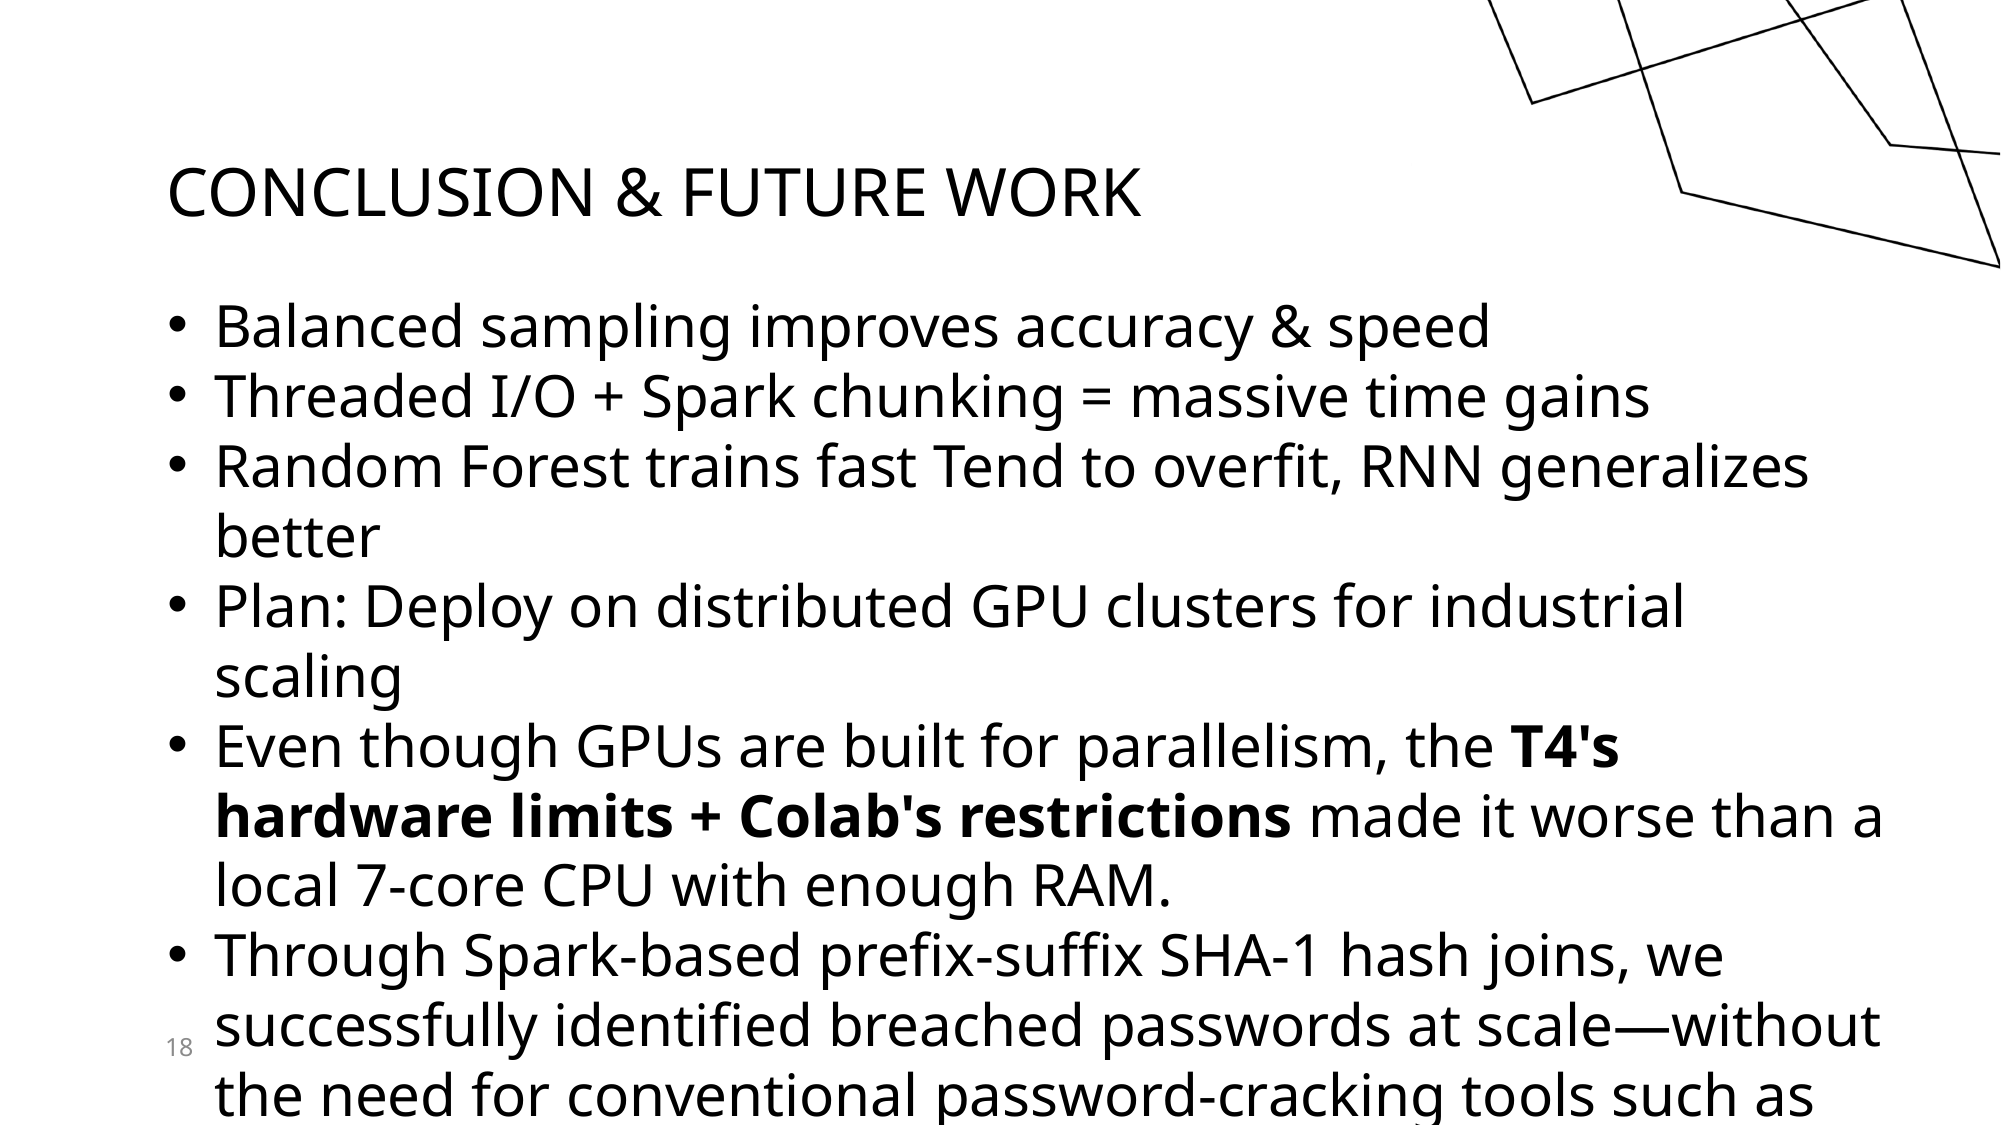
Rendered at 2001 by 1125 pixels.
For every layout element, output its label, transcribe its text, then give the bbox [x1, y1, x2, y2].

text_box Balanced sampling improves accuracy & speed Threaded I/O + Spark chunking = massive time gains Random Forest trains fast Tend to overfit, RNN generalizes better Plan: Deploy on distributed GPU clusters for industrial scaling Even though GPUs are built for parallelism, the T4's hardware limits + Colab's restrictions made it worse than a local 7-core CPU with enough RAM. Through Spark-based prefix-suffix SHA-1 hash joins, we successfully identified breached passwords at scale—without the need for conventional password-cracking tools such as Hashcat or Hydra. [152, 281, 1903, 1125]
title Conclusion & Future Work [151, 95, 1850, 295]
picture [1412, 0, 2001, 277]
